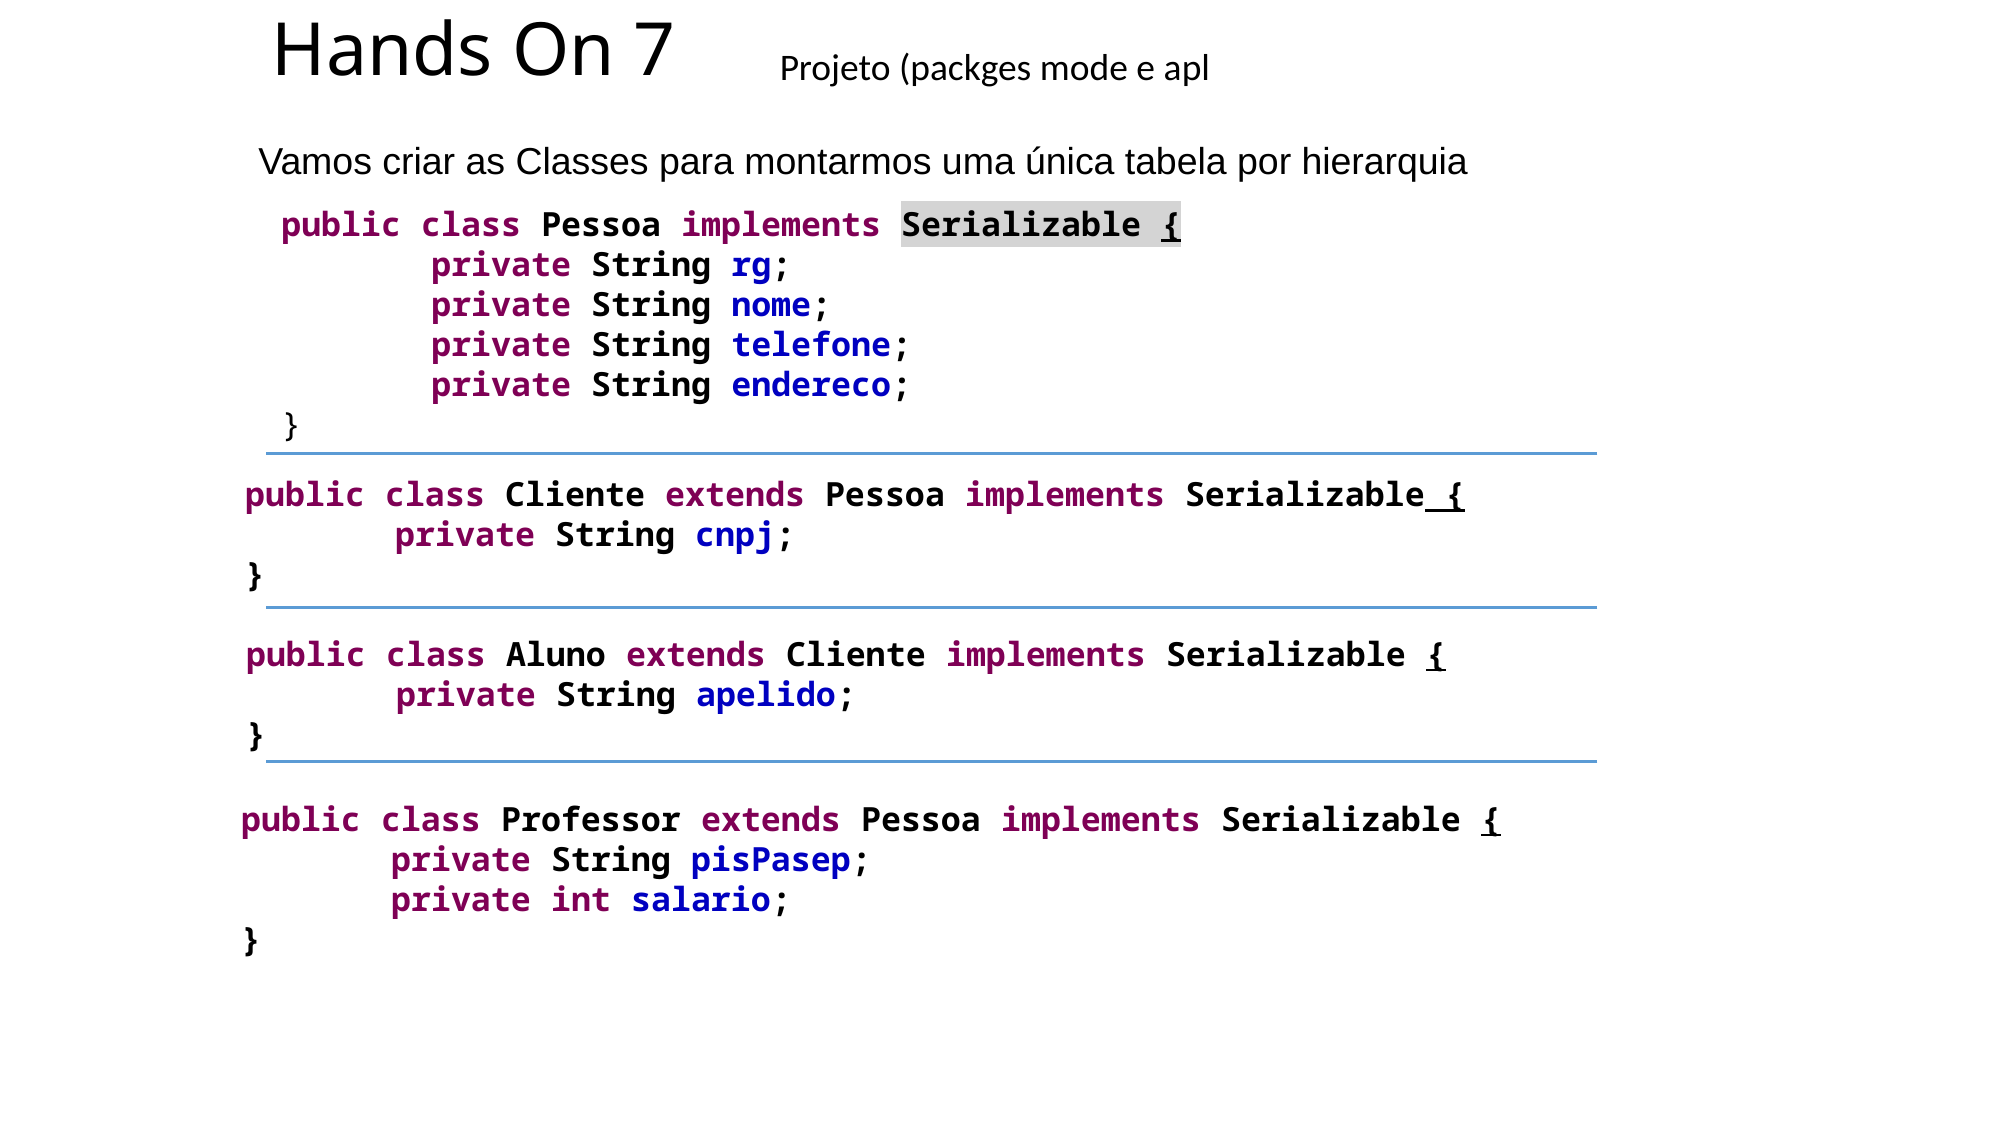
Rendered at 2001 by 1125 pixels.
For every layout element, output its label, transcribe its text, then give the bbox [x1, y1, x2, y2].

text_box public class Aluno extends Cliente implements Serializable { private String apelido; } [231, 625, 1461, 761]
text_box public class Pessoa implements Serializable { private String rg; private String nome; private String telefone; private String endereco; } [266, 195, 1517, 451]
text_box public class Cliente extends Pessoa implements Serializable { private String cnpj; } [230, 466, 1480, 601]
text_box Vamos criar as Classes para montarmos uma única tabela por hierarquia [243, 130, 1515, 190]
text_box Projeto (packges mode e apl [765, 35, 1226, 96]
title Hands On 7 [256, 4, 725, 100]
text_box public class Professor extends Pessoa implements Serializable { private String pisPasep; private int salario; } [226, 790, 1516, 966]
